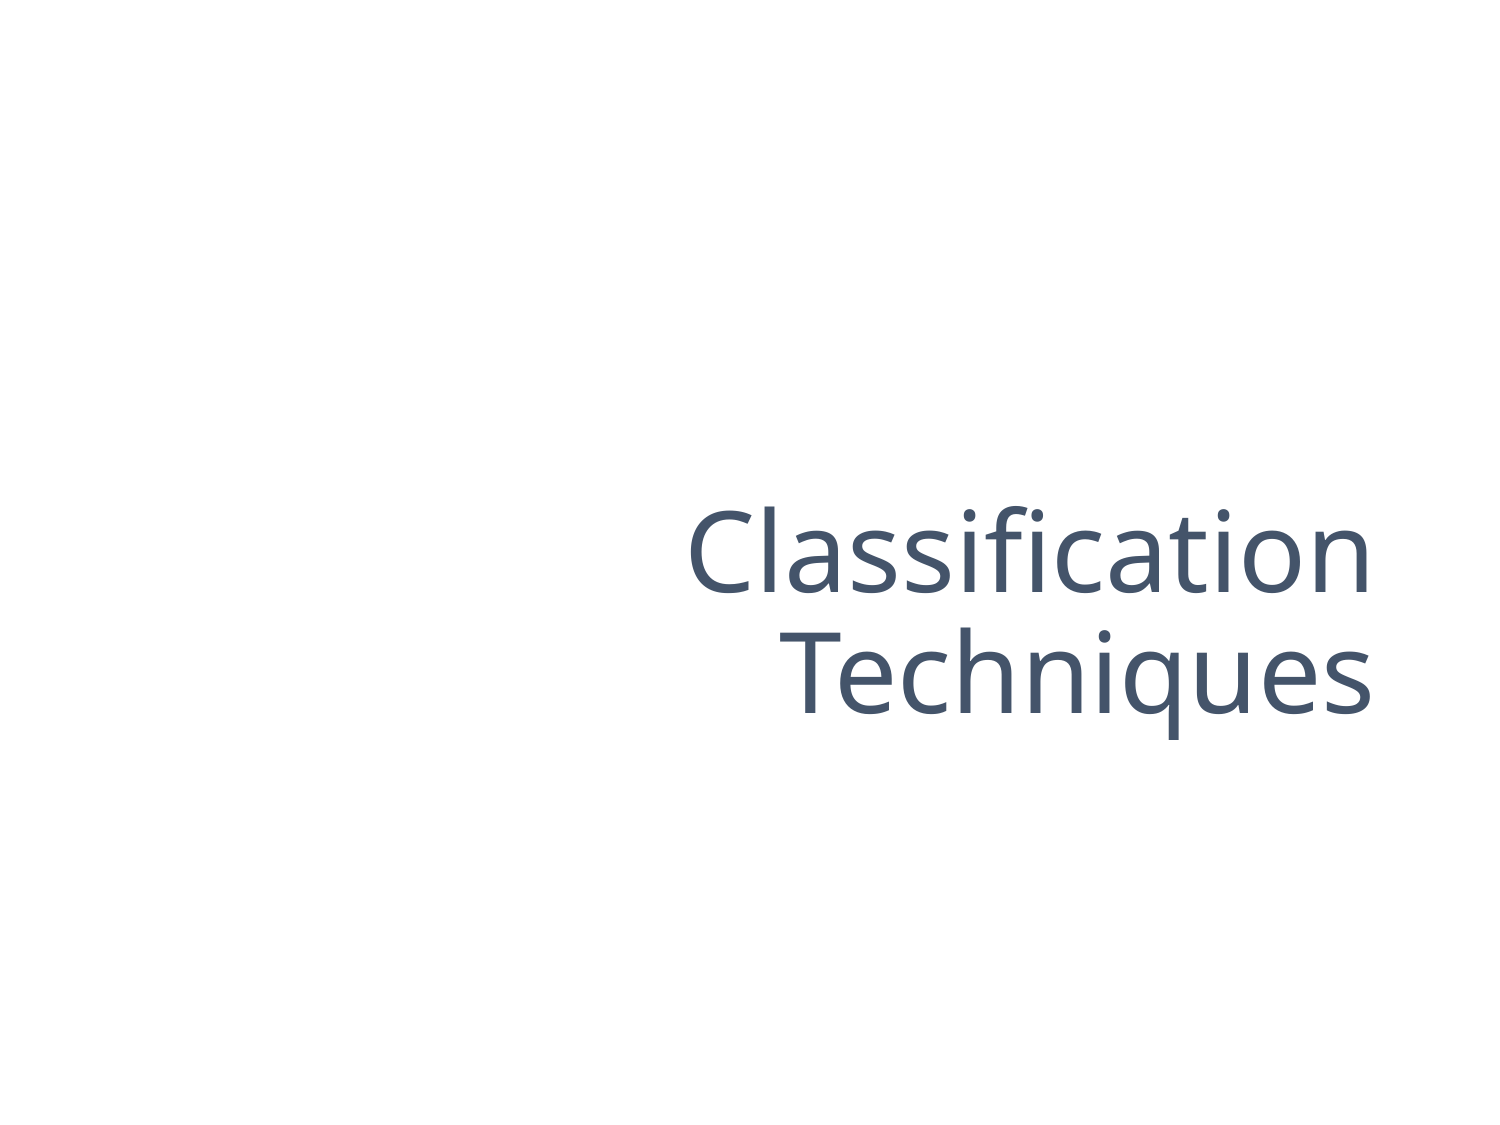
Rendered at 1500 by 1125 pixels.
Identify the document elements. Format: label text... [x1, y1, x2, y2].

title Classification Techniques [102, 280, 1397, 749]
